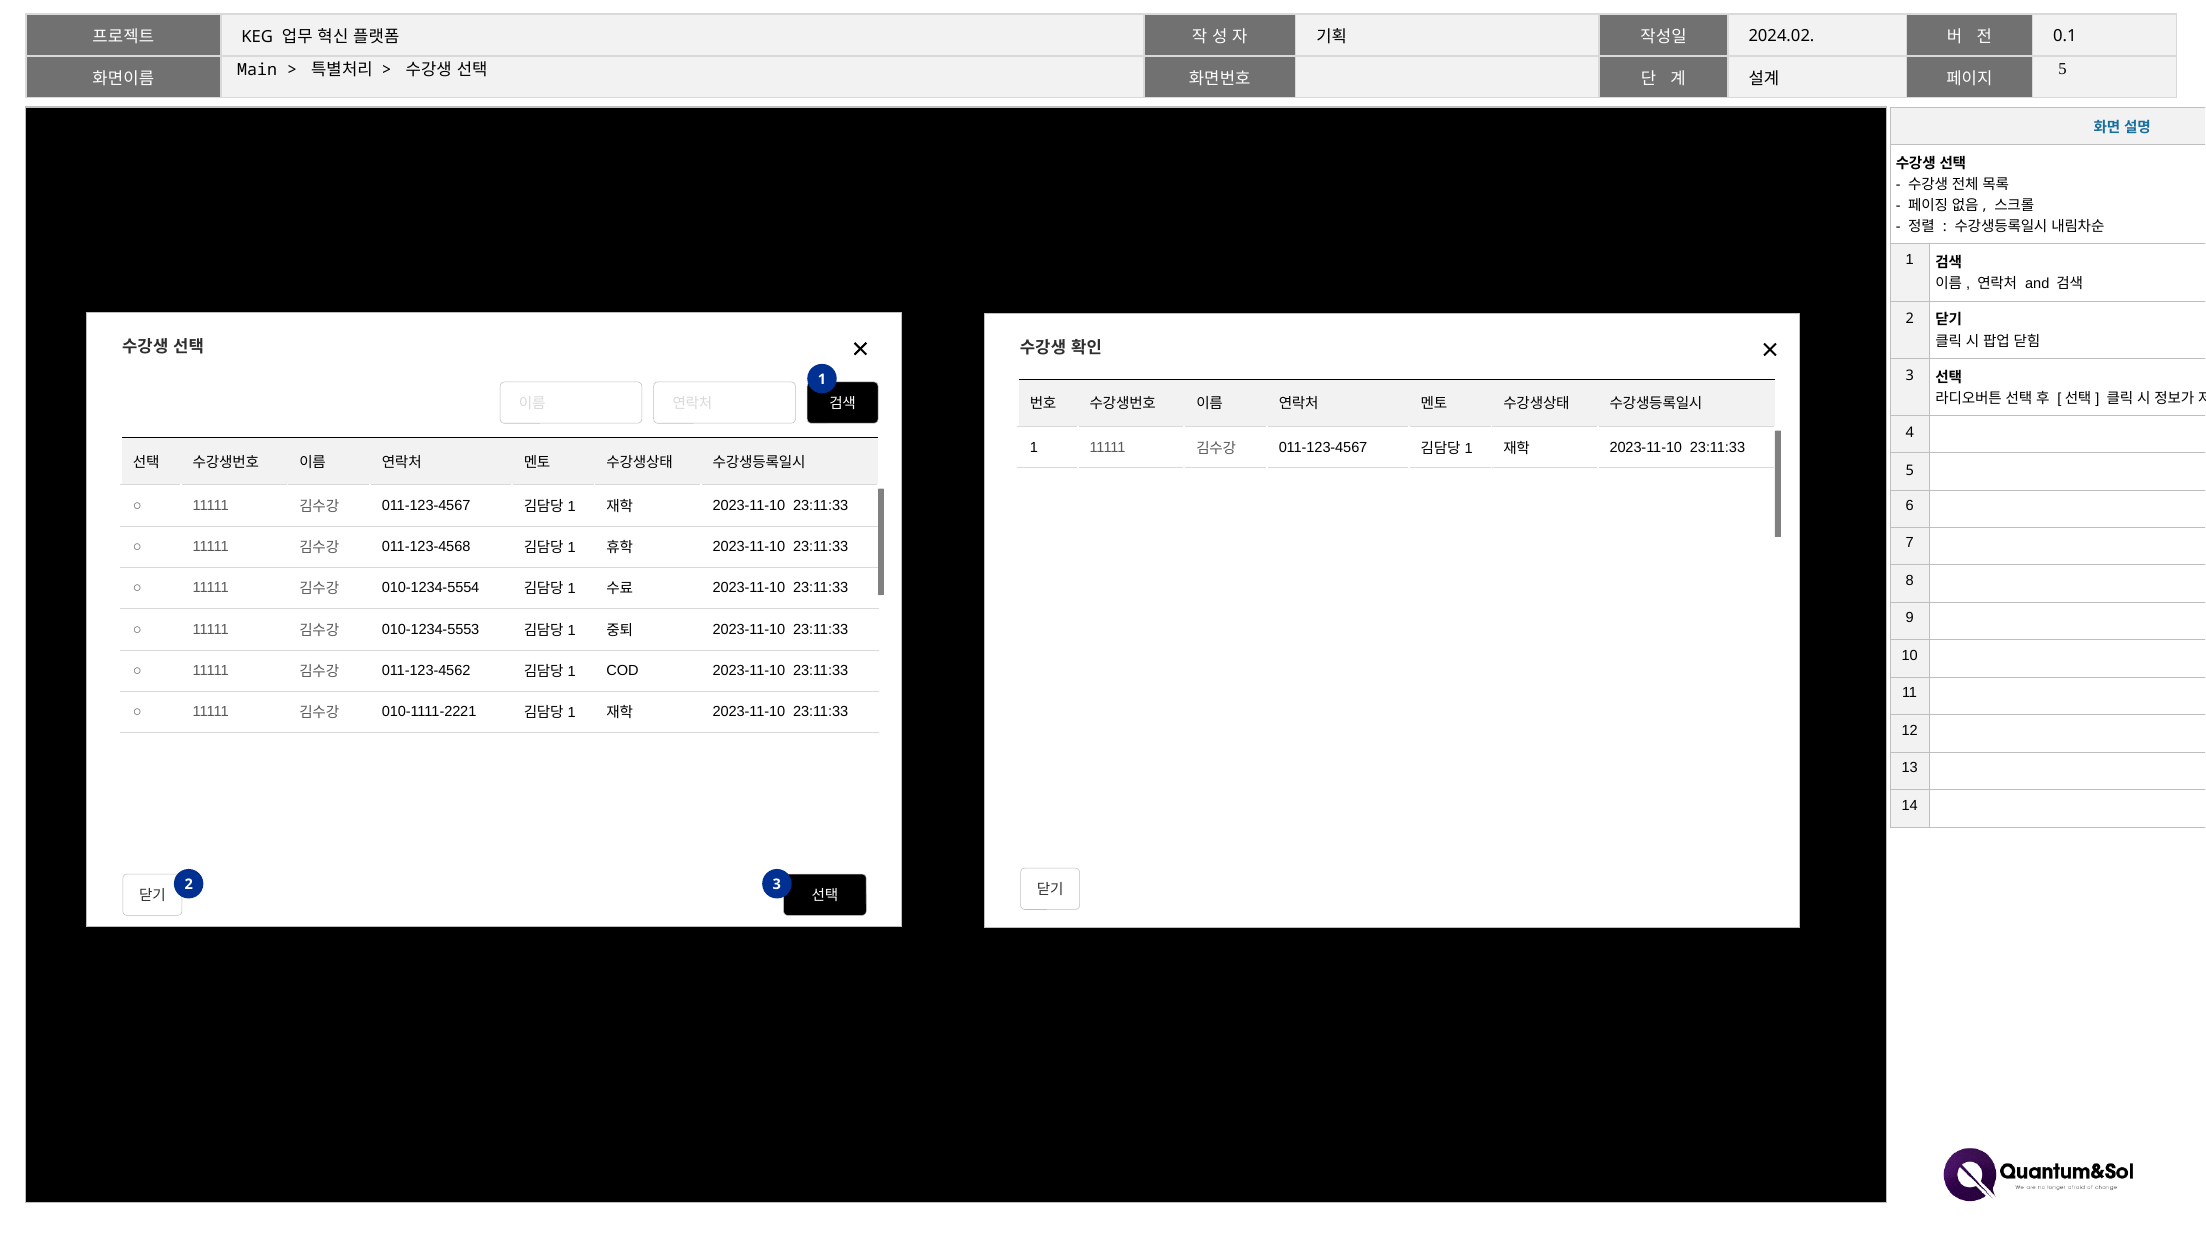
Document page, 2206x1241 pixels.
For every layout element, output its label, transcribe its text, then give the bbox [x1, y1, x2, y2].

table_header 수강생등록일시 [701, 438, 878, 484]
table_cell [1930, 640, 2206, 677]
table_cell 수강생 선택 - 수강생 전체 목록 - 페이징 없음, 스크롤 - 정렬 : 수강생등록일시 내림차순 [1891, 145, 2206, 243]
table_cell 5 [1891, 453, 1929, 490]
table_cell 검색 이름, 연락처 and 검색 [1930, 244, 2206, 301]
table_cell 11111 [182, 527, 287, 567]
table_cell 6 [1891, 491, 1929, 527]
table_cell 수료 [595, 568, 700, 608]
table_cell ○ [122, 609, 180, 650]
table_cell 2023-11-10 23:11:33 [702, 651, 877, 691]
table_cell 김수강 [288, 485, 369, 526]
table_cell 011-123-4567 [1268, 427, 1408, 467]
table_header 수강생상태 [595, 438, 701, 484]
table_cell ○ [122, 568, 180, 608]
table_header 수강생번호 [1078, 380, 1184, 426]
table_cell COD [595, 651, 700, 691]
table_cell [1930, 715, 2206, 752]
table_cell 김수강 [288, 527, 369, 567]
table_cell 2023-11-10 23:11:33 [1599, 427, 1774, 467]
table_cell 김담당1 [513, 692, 594, 732]
table_header 번호 [1019, 380, 1078, 426]
table_cell [1930, 678, 2206, 714]
picture [1941, 1146, 2137, 1202]
table_cell 11 [1891, 678, 1929, 714]
table_cell 9 [1891, 603, 1929, 639]
text_box 2 [173, 868, 204, 899]
text_box 닫기 [122, 874, 182, 916]
table_cell 김수강 [1185, 427, 1266, 467]
table_cell 12 [1891, 715, 1929, 752]
table_cell 김수강 [288, 651, 369, 691]
table_cell 11111 [1079, 427, 1183, 467]
table_cell 011-123-4567 [371, 485, 511, 526]
table_cell 1 [1019, 427, 1077, 467]
text_box 1 [807, 363, 837, 394]
table_cell 닫기 클릭 시 팝업 닫힘 [1930, 302, 2206, 358]
table_cell 010-1234-5554 [371, 568, 511, 608]
table_cell [1930, 528, 2206, 564]
slide_number 4 [2043, 56, 2152, 80]
table_cell 2023-11-10 23:11:33 [702, 527, 877, 567]
table_header 연락처 [370, 438, 512, 484]
text_box 수강생 선택 [86, 312, 902, 927]
table_cell 김담당1 [513, 527, 594, 567]
table_cell 2023-11-10 23:11:33 [702, 485, 877, 526]
table_cell ○ [122, 485, 180, 526]
text_box 닫기 [1020, 868, 1080, 910]
table_cell 김담당1 [513, 609, 594, 650]
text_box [1763, 343, 1777, 356]
table_cell 011-123-4562 [371, 651, 511, 691]
text_box 수강생 확인 [984, 313, 1800, 928]
table_cell 011-123-4568 [371, 527, 511, 567]
table_cell 010-1111-2221 [371, 692, 511, 732]
table_cell 재학 [595, 692, 700, 732]
table_cell 김담당1 [513, 651, 594, 691]
table_cell 김담당1 [513, 568, 594, 608]
text_box [878, 488, 884, 596]
title Main > 특별처리 > 수강생 선택 [220, 56, 799, 81]
table_header 수강생상태 [1491, 380, 1598, 426]
table_header 멘토 [512, 438, 595, 484]
table_cell 2023-11-10 23:11:33 [702, 568, 877, 608]
table_cell ○ [122, 527, 180, 567]
table_header 수강생번호 [181, 438, 287, 484]
table_cell 1 [1891, 244, 1929, 301]
table_header 선택 [122, 438, 181, 484]
table_cell 3 [1891, 359, 1929, 415]
table_cell 김담당1 [1410, 427, 1491, 467]
table_header 연락처 [1267, 380, 1409, 426]
text_box 3 [762, 868, 792, 899]
table_cell 4 [1891, 416, 1929, 452]
table_cell [1930, 491, 2206, 527]
table_cell 김수강 [288, 568, 369, 608]
text_box 검색 [807, 381, 879, 424]
table_header 수강생등록일시 [1598, 380, 1775, 426]
text_box 연락처 [653, 381, 796, 424]
table_cell 11111 [182, 568, 287, 608]
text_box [854, 342, 867, 355]
table_cell 김수강 [288, 692, 369, 732]
table_cell 중퇴 [595, 609, 700, 650]
table_cell 11111 [182, 692, 287, 732]
table_cell 7 [1891, 528, 1929, 564]
table_cell 11111 [182, 485, 287, 526]
table_header 화면 설명 [1891, 108, 2206, 144]
table_cell [1930, 565, 2206, 602]
text_box 이름 [500, 381, 642, 424]
table_cell 2023-11-10 23:11:33 [702, 692, 877, 732]
table_cell ○ [122, 651, 180, 691]
table_cell [1930, 603, 2206, 639]
table_cell 선택 라디오버튼 선택 후 [선택] 클릭 시 정보가 저장되며 팝업 닫힘 [1930, 359, 2206, 415]
table_cell 10 [1891, 640, 1929, 677]
table_header 이름 [287, 438, 370, 484]
table_cell 김담당1 [513, 485, 594, 526]
table_cell 13 [1891, 753, 1929, 789]
table_cell 2023-11-10 23:11:33 [702, 609, 877, 650]
table_cell [1930, 790, 2206, 827]
table_cell 2 [1891, 302, 1929, 358]
table_cell 11111 [182, 651, 287, 691]
table_cell 김수강 [288, 609, 369, 650]
table_cell 11111 [182, 609, 287, 650]
table_cell [1930, 416, 2206, 452]
table_cell [1930, 453, 2206, 490]
table_cell ○ [122, 692, 180, 732]
table_cell 재학 [1492, 427, 1597, 467]
table_cell 8 [1891, 565, 1929, 602]
table_cell 재학 [595, 485, 700, 526]
table_header 이름 [1184, 380, 1267, 426]
table_cell [1930, 753, 2206, 789]
text_box [1774, 430, 1781, 537]
table_cell 휴학 [595, 527, 700, 567]
table_header 멘토 [1409, 380, 1491, 426]
table_cell 010-1234-5553 [371, 609, 511, 650]
text_box 선택 [783, 874, 867, 916]
table_cell 14 [1891, 790, 1929, 827]
